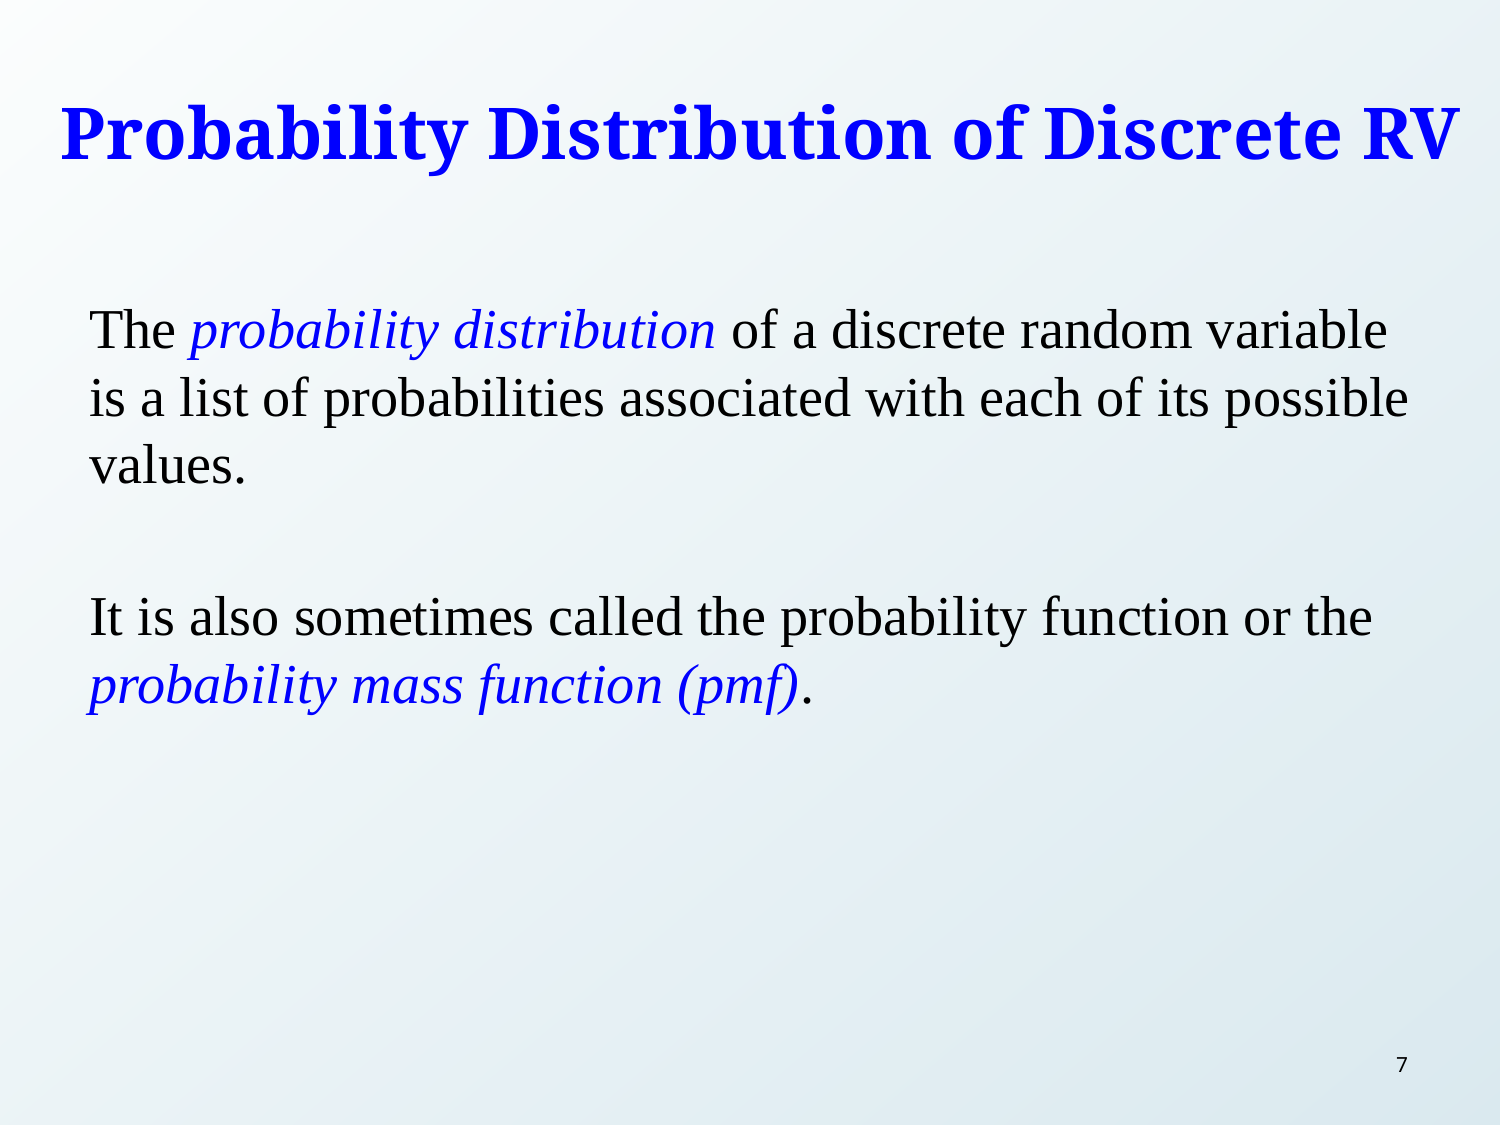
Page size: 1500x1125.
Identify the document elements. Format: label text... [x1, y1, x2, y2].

slide_number 7 [1362, 1027, 1423, 1088]
list The probability distribution of a discrete random variable is a list of probabilities associated with each of its possible values. It is also sometimes called the probability function or the probability mass function (pmf). [56, 284, 1444, 1028]
title Probability Distribution of Discrete RV [18, 37, 1482, 226]
